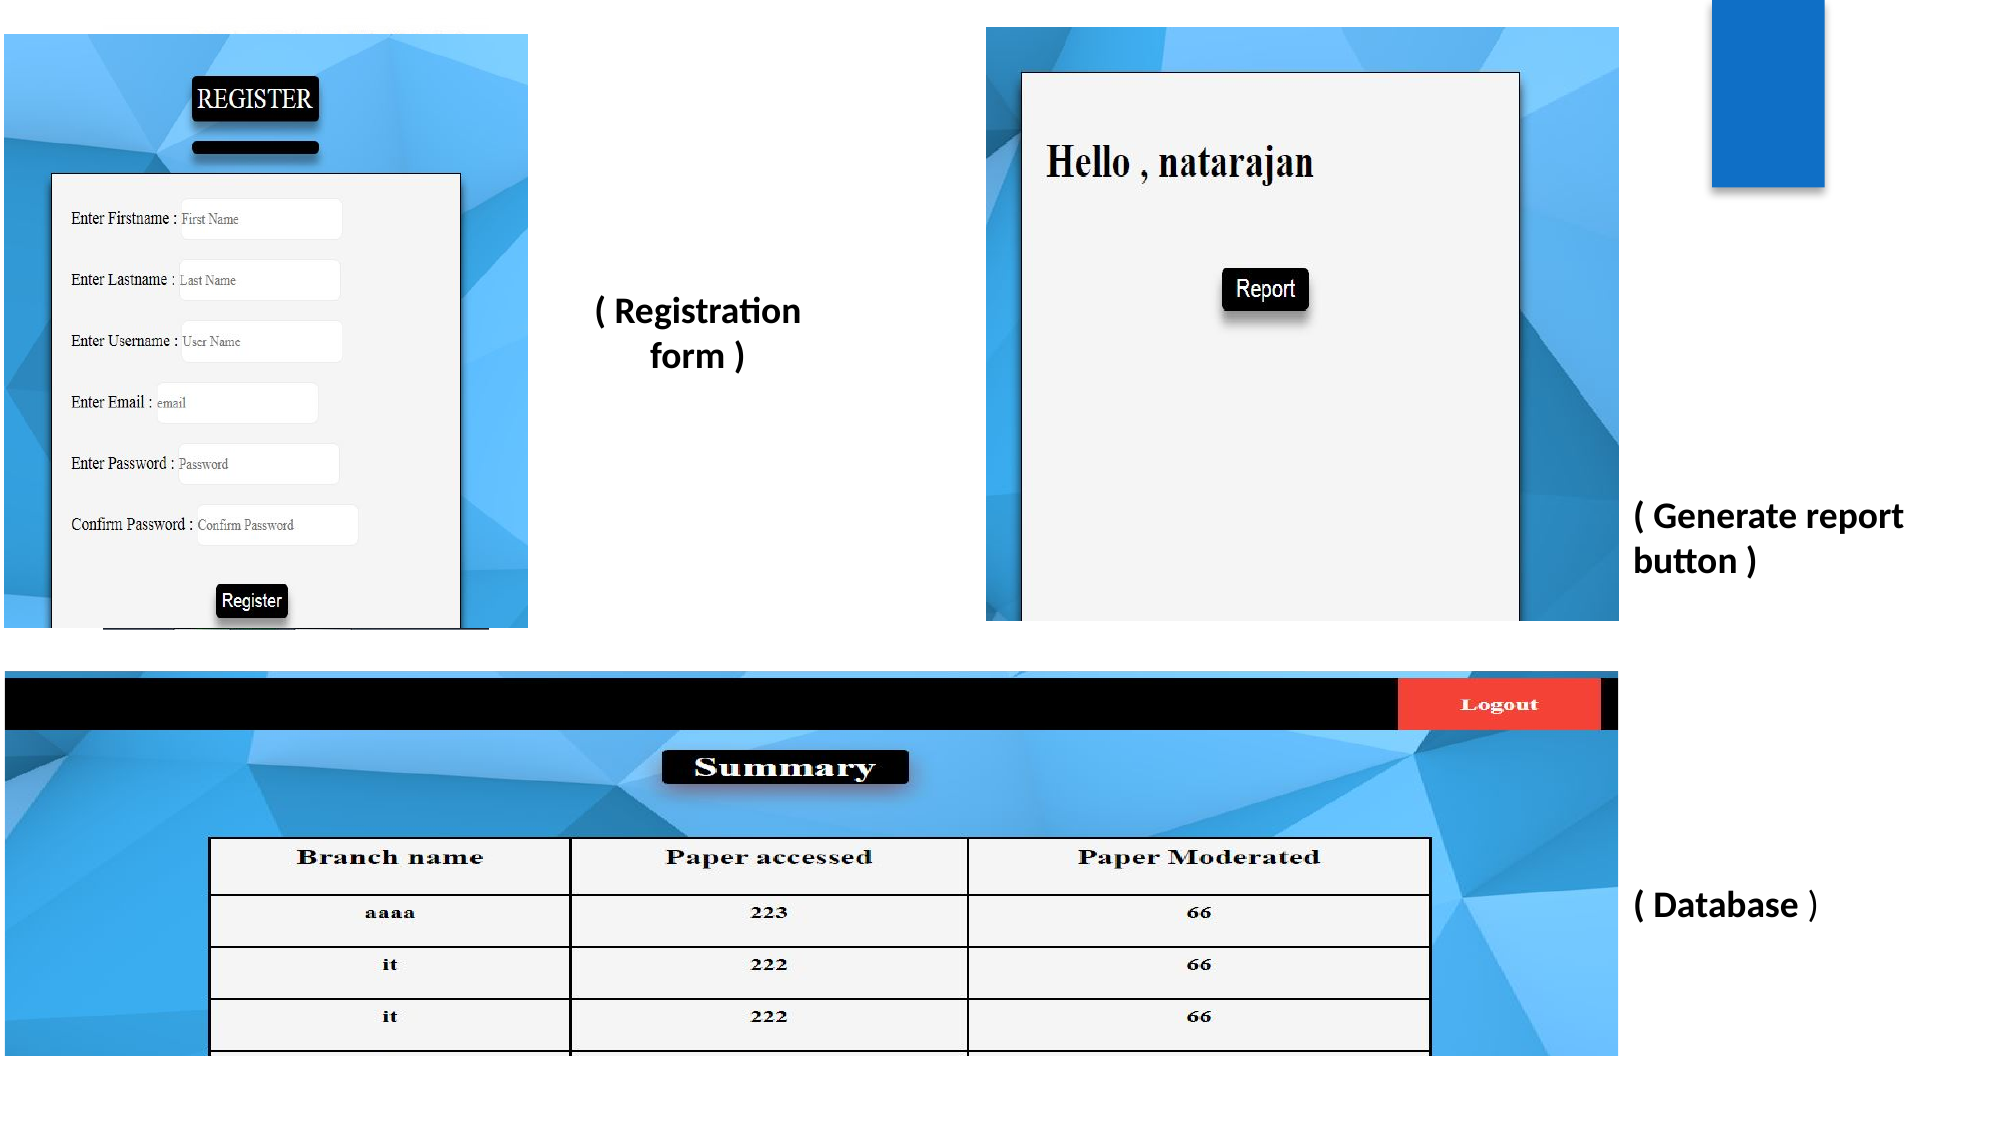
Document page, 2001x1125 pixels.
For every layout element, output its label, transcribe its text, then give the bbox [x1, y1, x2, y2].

picture [4, 18, 528, 630]
picture [4, 670, 1619, 1056]
text_box ( Registration form ) [575, 278, 820, 385]
text_box ( Database ) [1626, 873, 1979, 985]
picture [985, 27, 1619, 622]
text_box ( Generate report button ) [1623, 483, 1962, 590]
